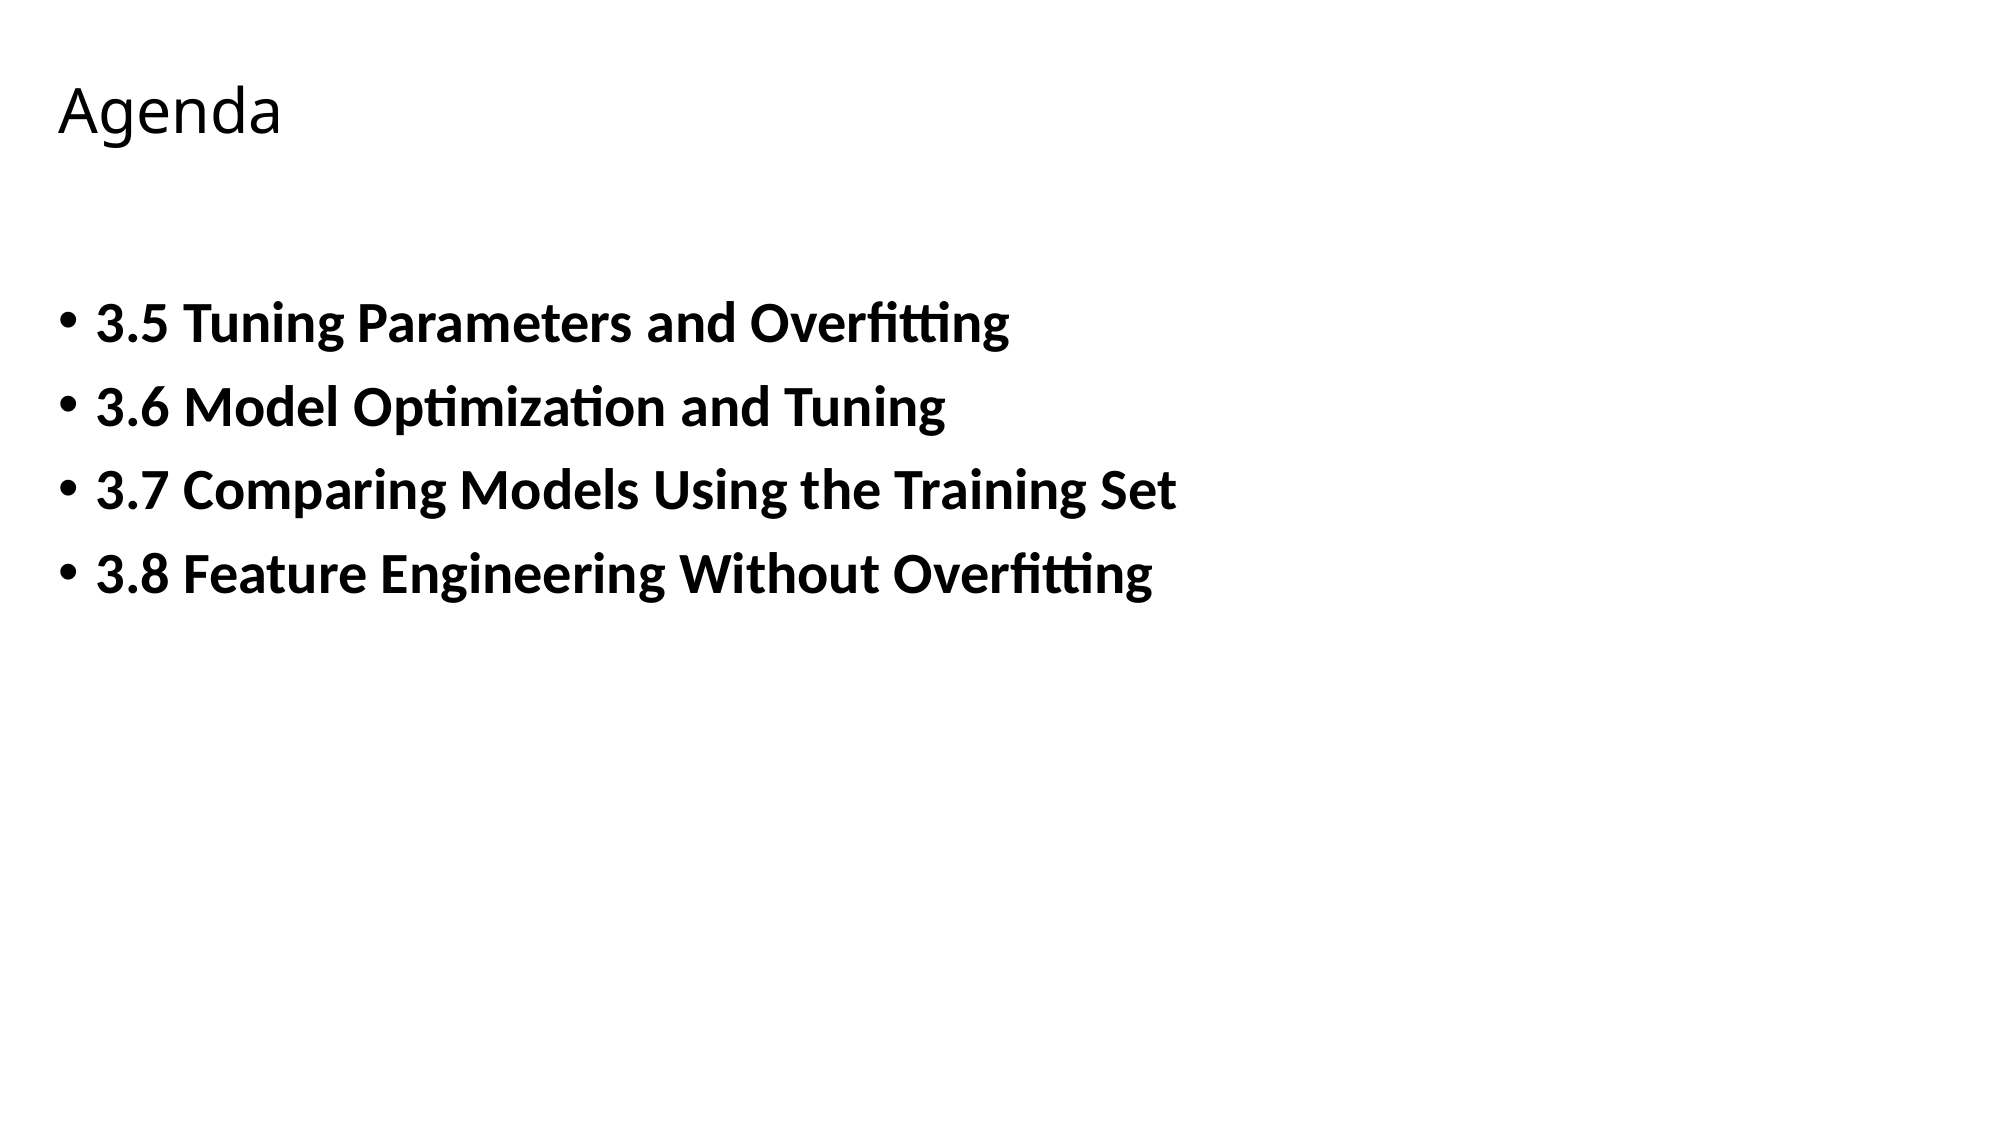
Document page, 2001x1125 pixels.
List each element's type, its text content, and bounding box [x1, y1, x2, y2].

title Agenda [43, 39, 1957, 188]
list 3.5 Tuning Parameters and Overfitting 3.6 Model Optimization and Tuning 3.7 Comparing Models Using the Training Set 3.8 Feature Engineering Without Overfitting [43, 284, 1957, 1020]
